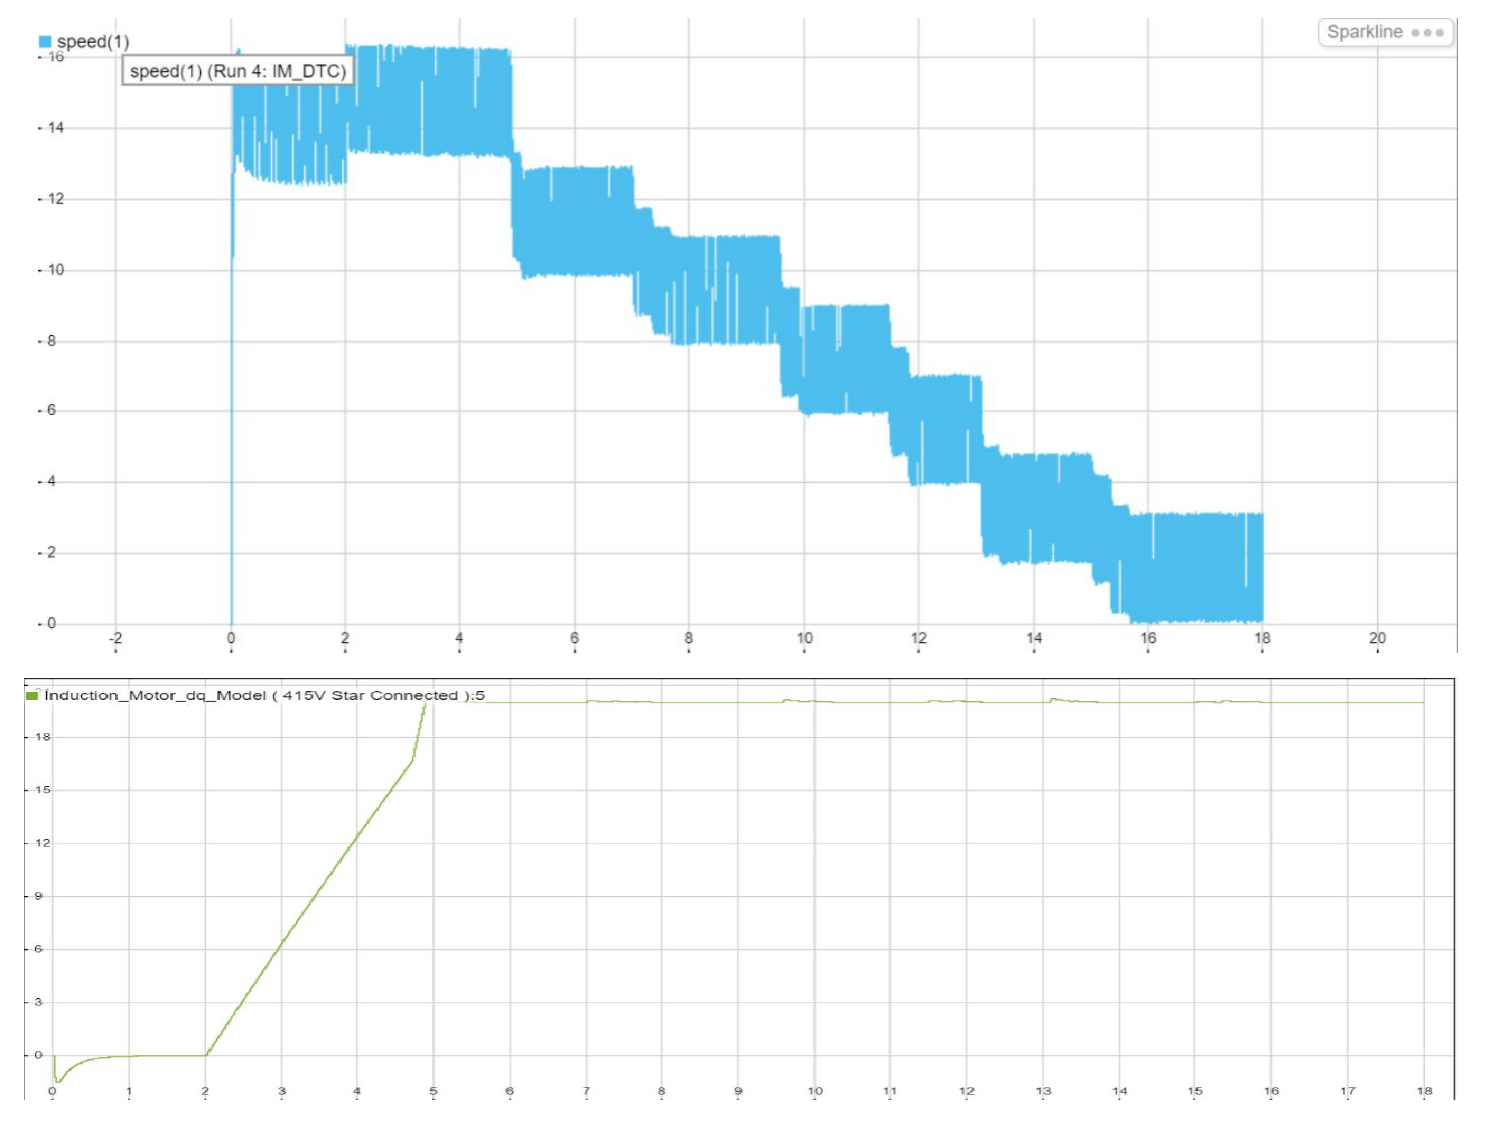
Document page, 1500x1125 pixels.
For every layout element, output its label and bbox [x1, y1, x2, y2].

picture [24, 677, 1459, 1101]
picture [38, 17, 1458, 654]
